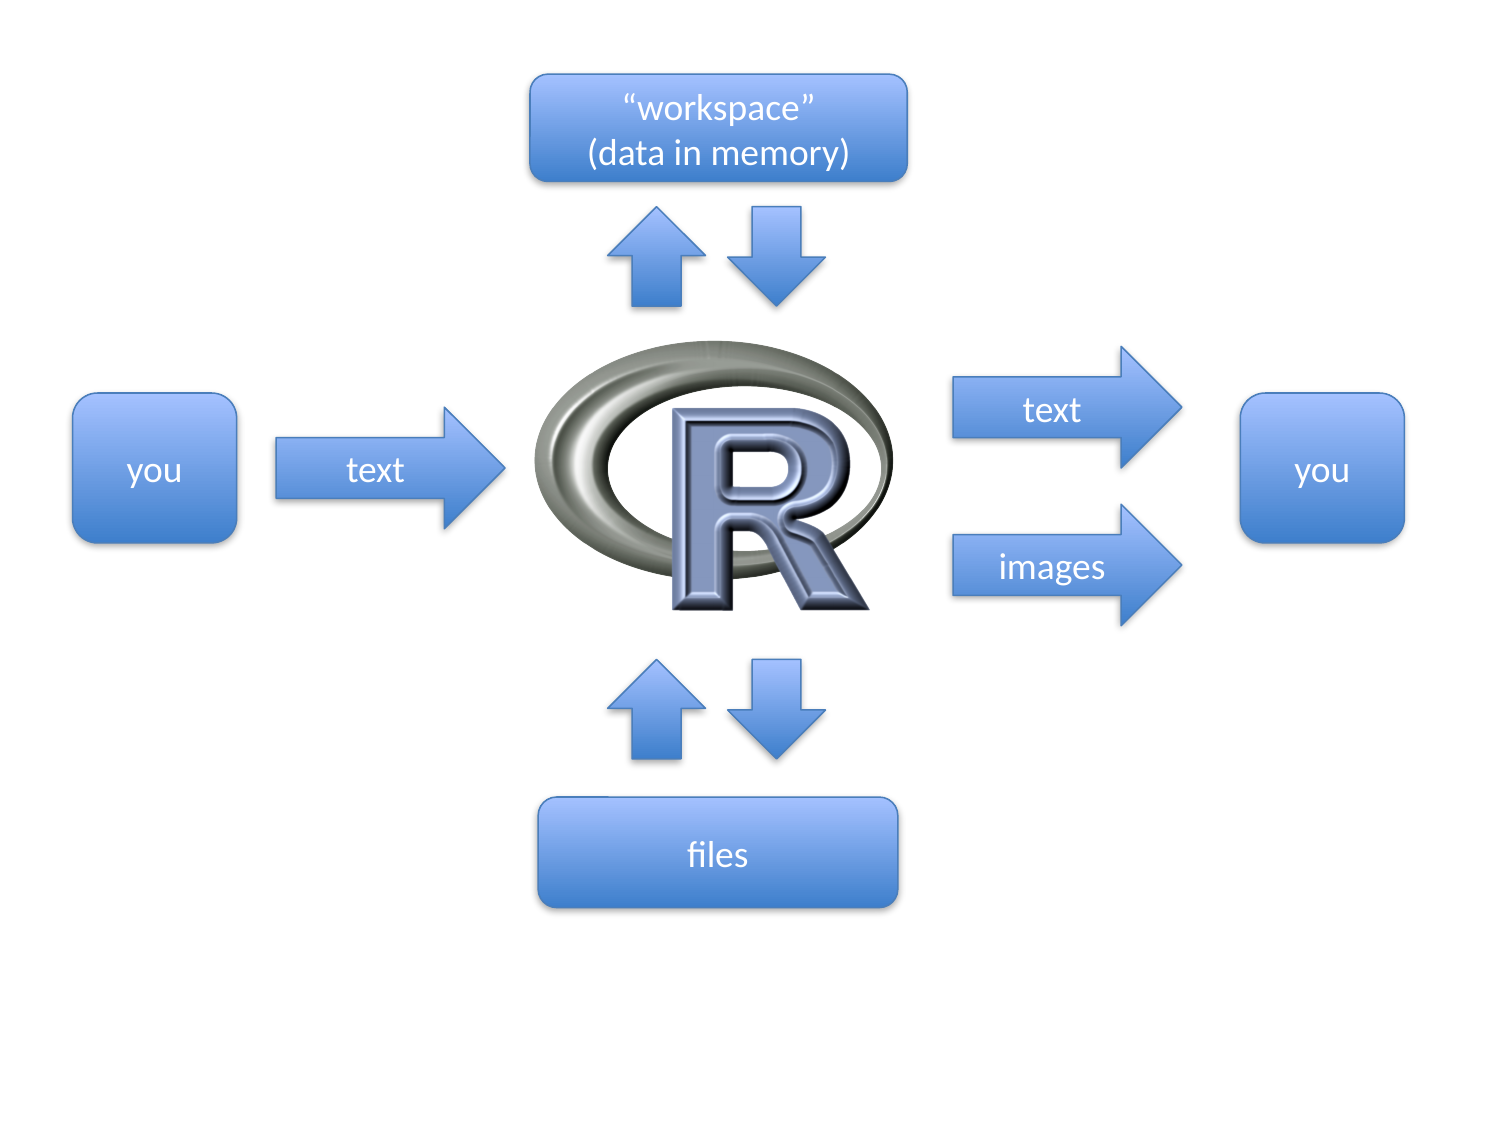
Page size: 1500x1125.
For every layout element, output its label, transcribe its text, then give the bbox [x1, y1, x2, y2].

text_box text [275, 406, 506, 530]
text_box [726, 205, 827, 307]
text_box you [1239, 392, 1406, 544]
text_box text [952, 345, 1183, 469]
text_box files [537, 796, 899, 909]
text_box [606, 206, 707, 307]
text_box [606, 658, 707, 760]
picture [533, 338, 894, 613]
text_box images [952, 503, 1183, 627]
text_box you [71, 392, 238, 544]
text_box “workspace” (data in memory) [529, 73, 909, 183]
text_box [726, 658, 827, 760]
